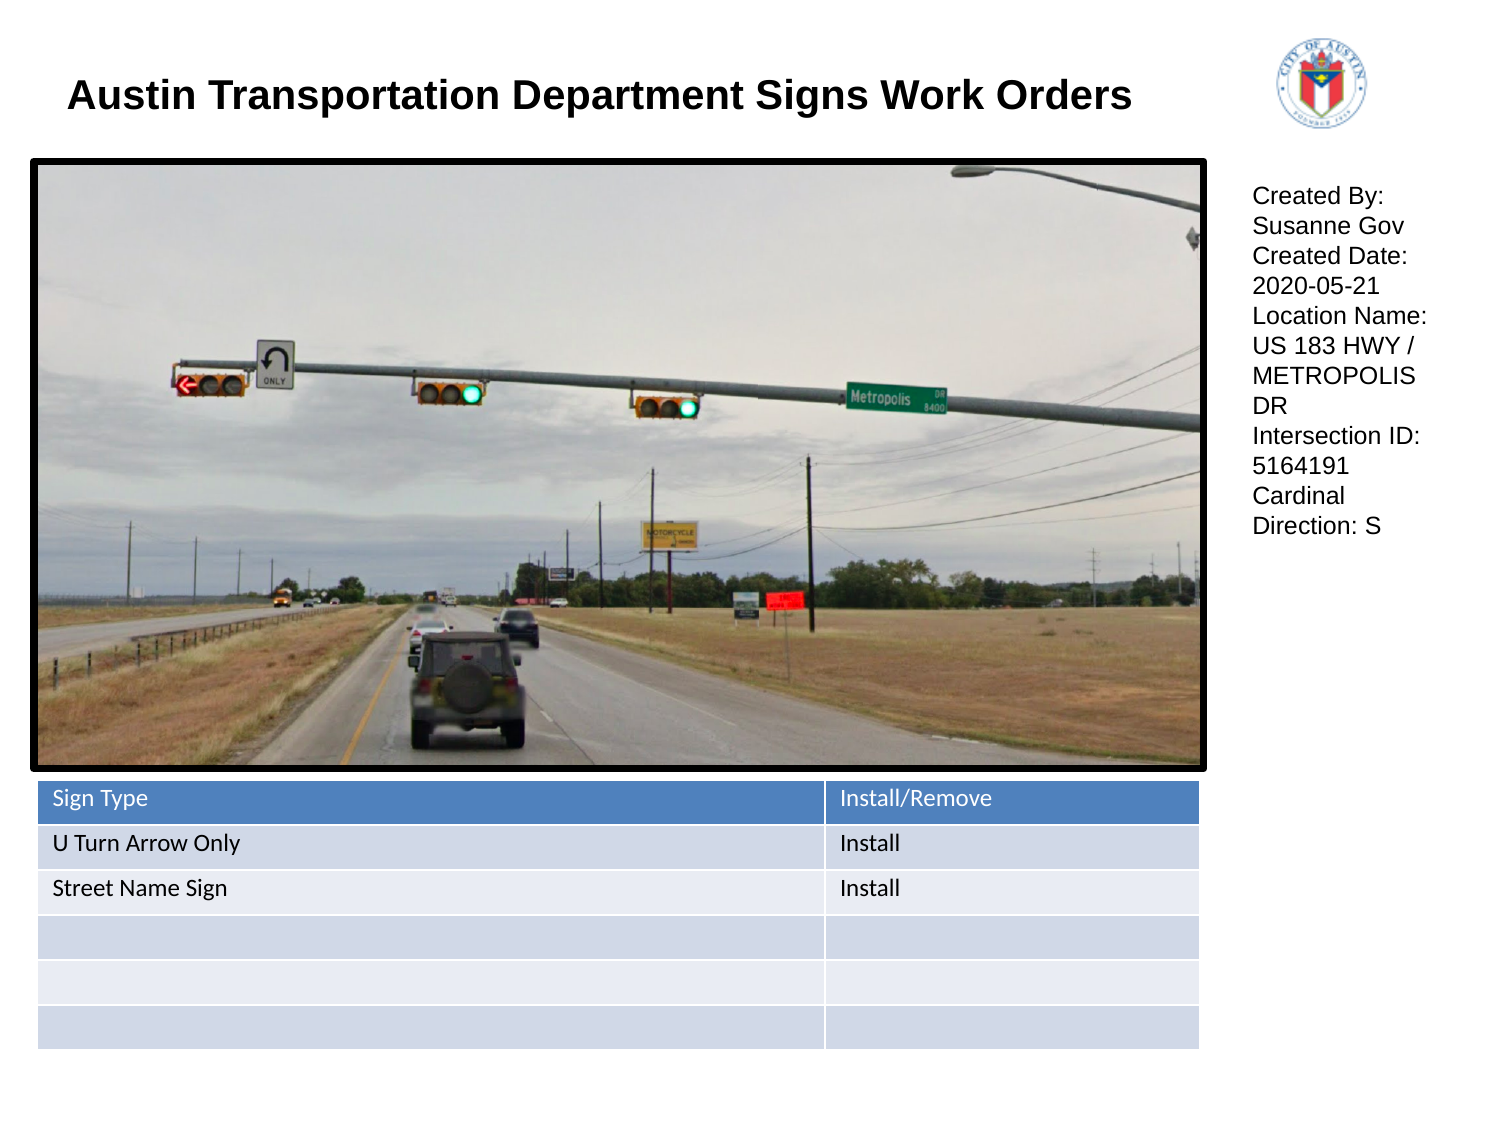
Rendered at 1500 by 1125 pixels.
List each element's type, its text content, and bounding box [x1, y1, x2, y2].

text_box Created By: Susanne Gov Created Date: 2020-05-21 Location Name: US 183 HWY / METROPOLIS DR Intersection ID: 5164191 Cardinal Direction: S [1237, 172, 1463, 547]
table_cell Street Name Sign [38, 871, 824, 914]
table_cell [826, 916, 1199, 959]
table_cell [38, 961, 824, 1004]
table_cell [38, 916, 824, 959]
table_cell Install [826, 826, 1199, 869]
table_cell [38, 1006, 824, 1049]
table_cell Install [826, 871, 1199, 914]
table_cell [826, 961, 1199, 1004]
table_header Install/Remove [826, 781, 1199, 824]
picture [1274, 37, 1369, 132]
table_cell [826, 1006, 1199, 1049]
table_cell U Turn Arrow Only [38, 826, 824, 869]
picture [37, 164, 1201, 766]
text_box Austin Transportation Department Signs Work Orders [51, 60, 1149, 125]
table_header Sign Type [38, 781, 824, 824]
